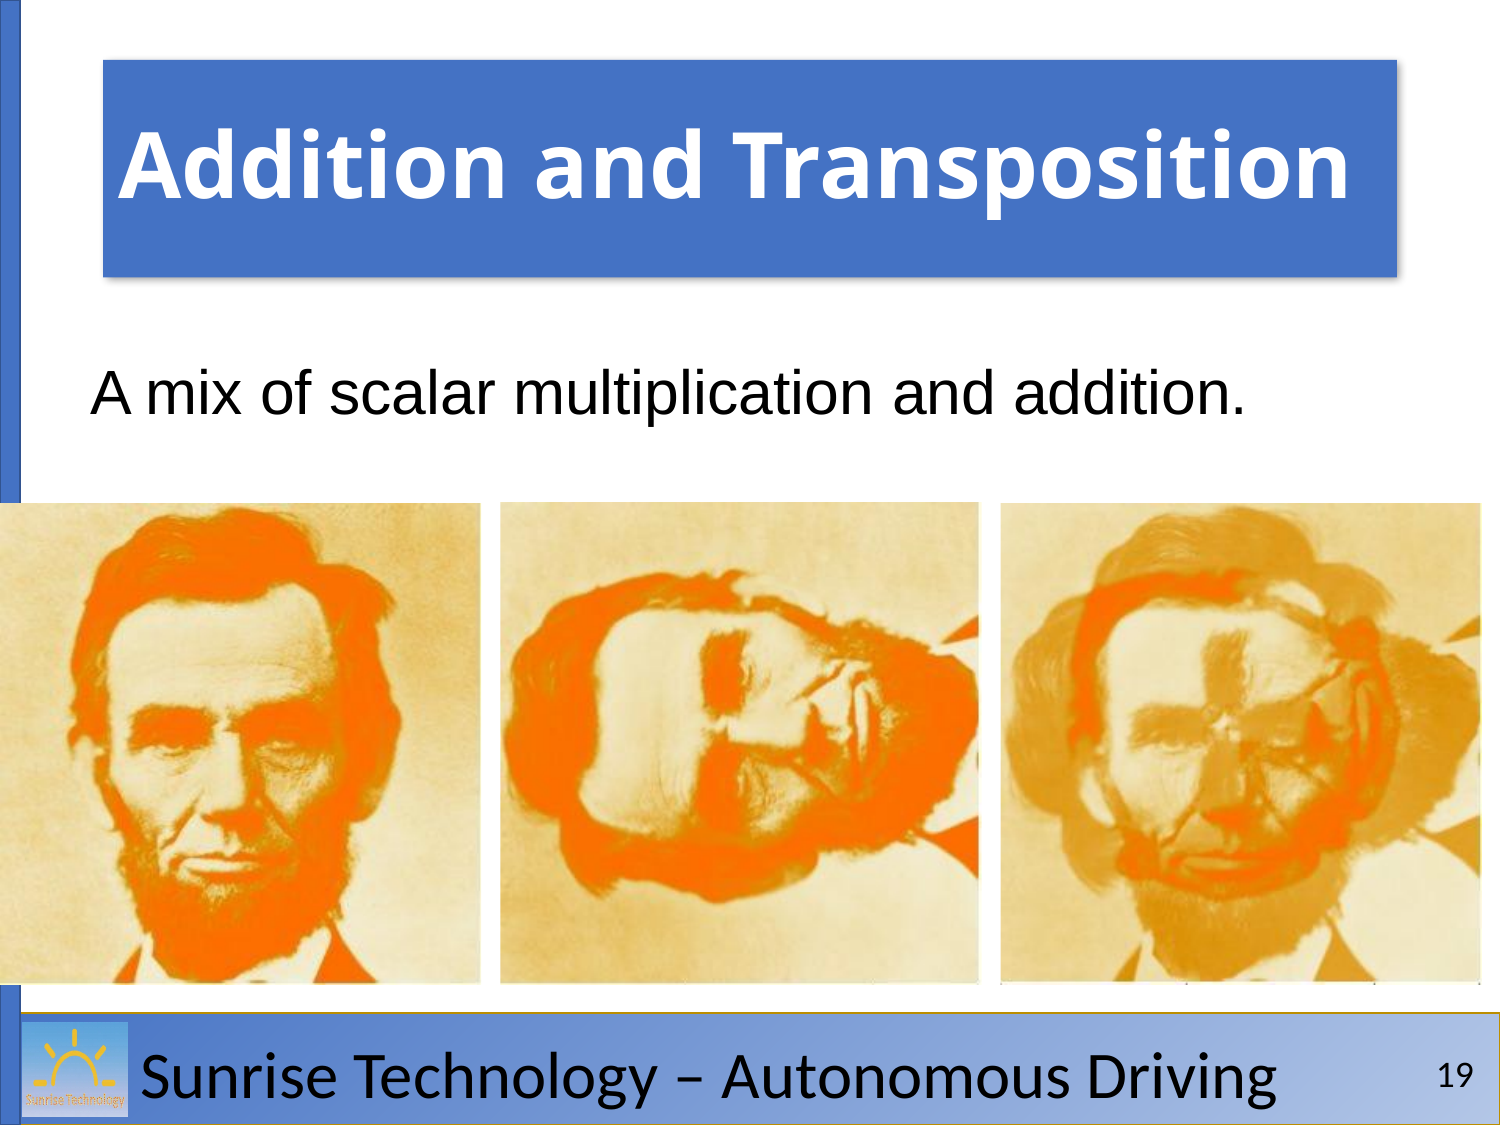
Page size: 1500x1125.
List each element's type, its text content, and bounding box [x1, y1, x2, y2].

text_box [1000, 503, 1482, 985]
title Addition and Transposition [103, 59, 1397, 278]
text_box [0, 503, 482, 985]
text_box A mix of scalar multiplication and addition. [88, 349, 1256, 427]
picture [22, 1022, 128, 1117]
text_box [500, 502, 982, 985]
